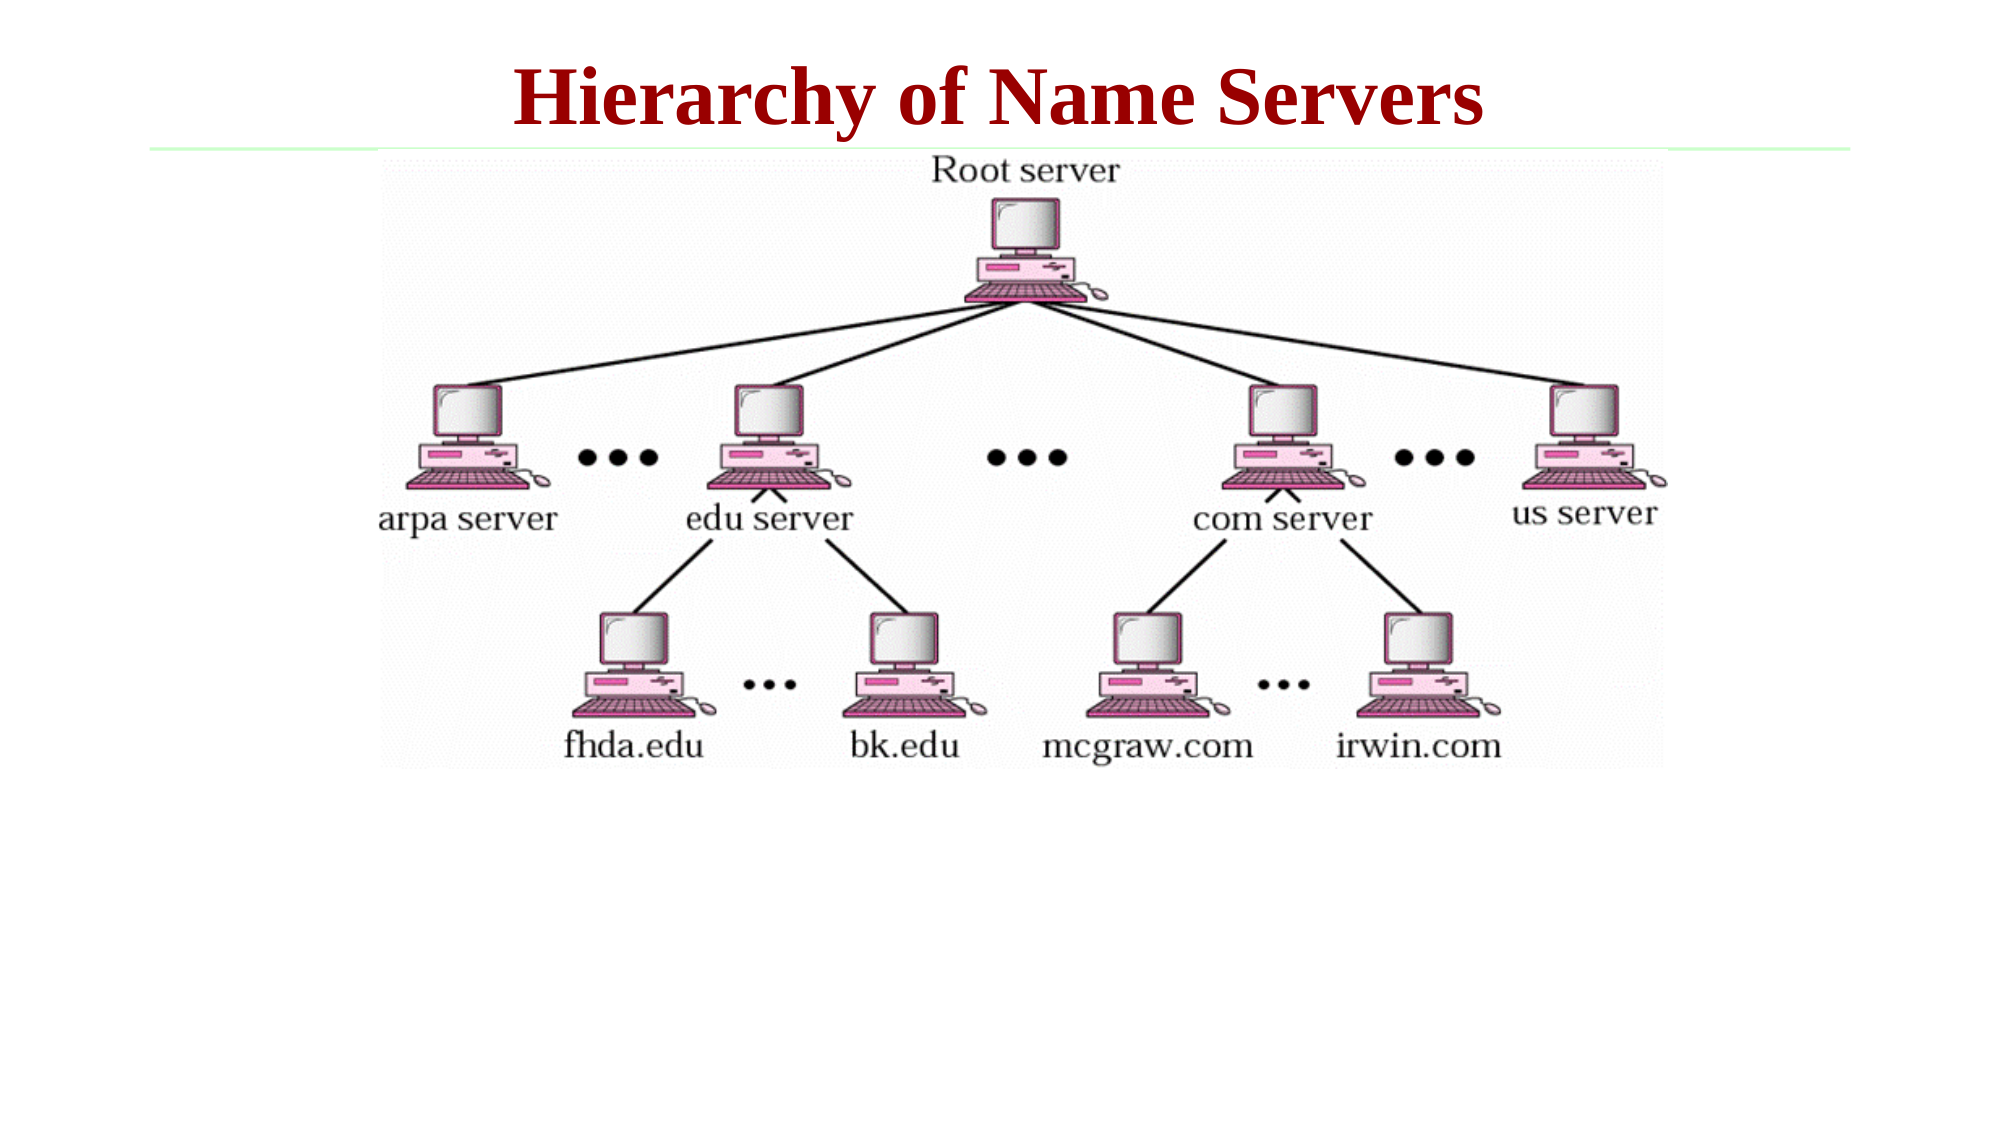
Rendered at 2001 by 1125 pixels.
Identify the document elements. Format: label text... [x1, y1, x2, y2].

picture [377, 149, 1669, 770]
title Hierarchy of Name Servers [149, 42, 1850, 140]
